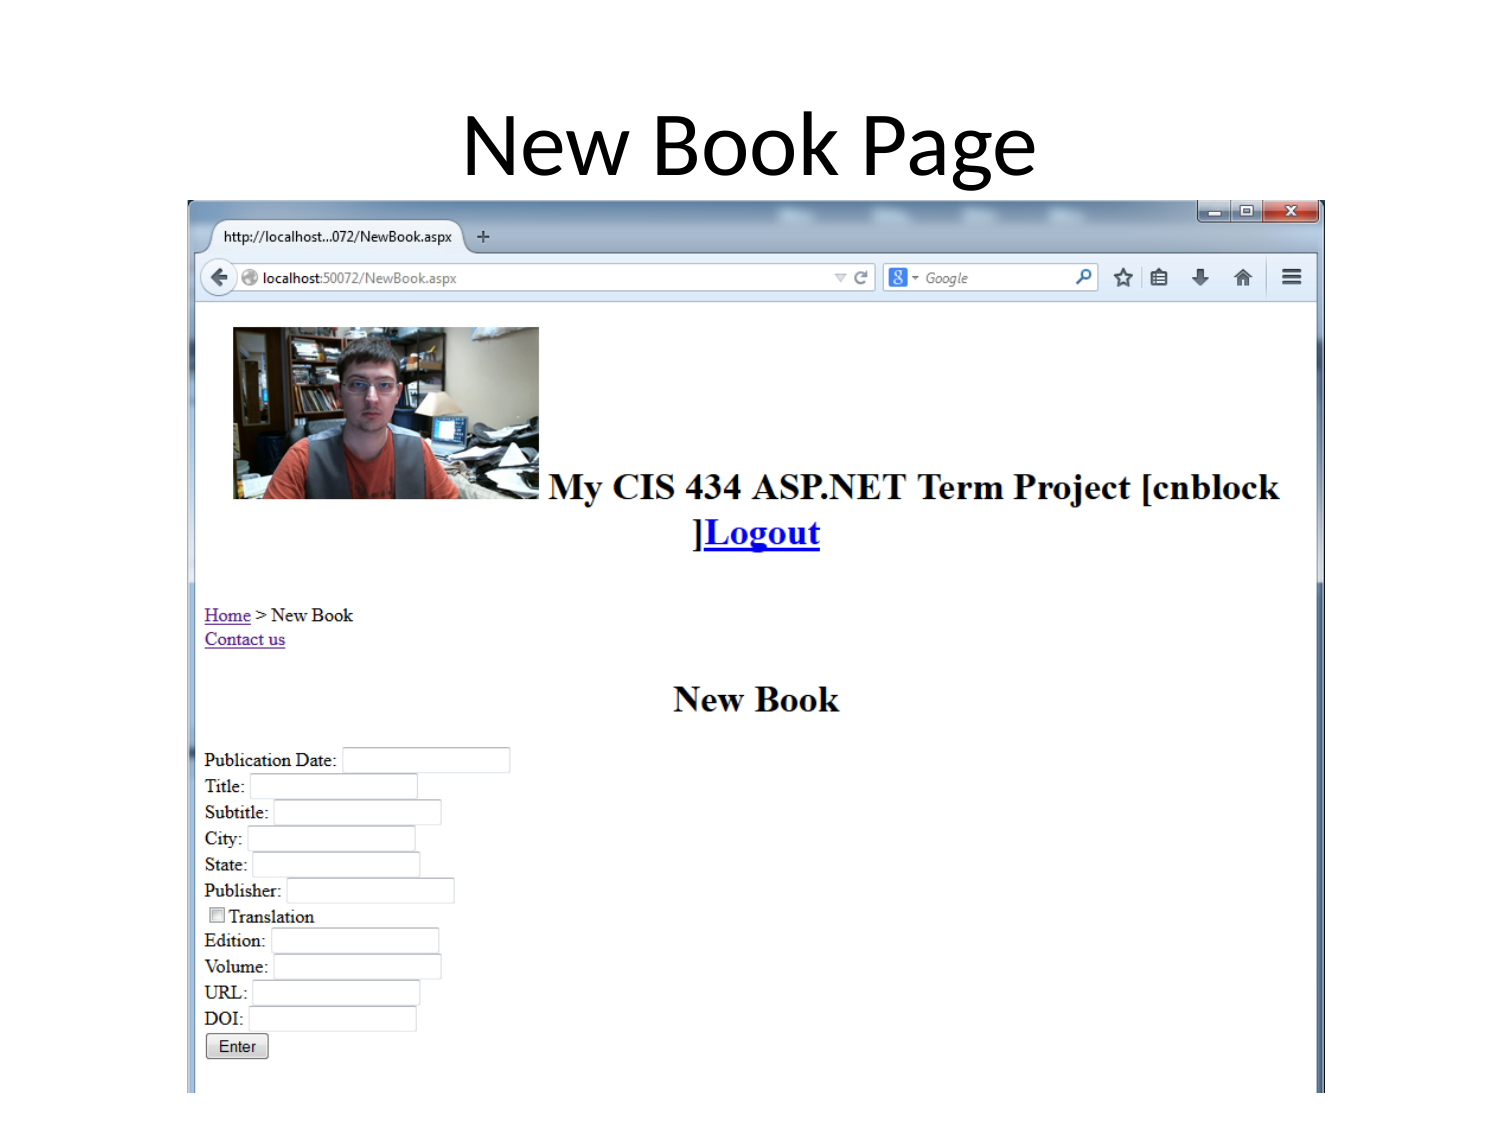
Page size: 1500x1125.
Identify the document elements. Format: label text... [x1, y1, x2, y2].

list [187, 199, 1326, 1093]
title New Book Page [75, 45, 1425, 233]
